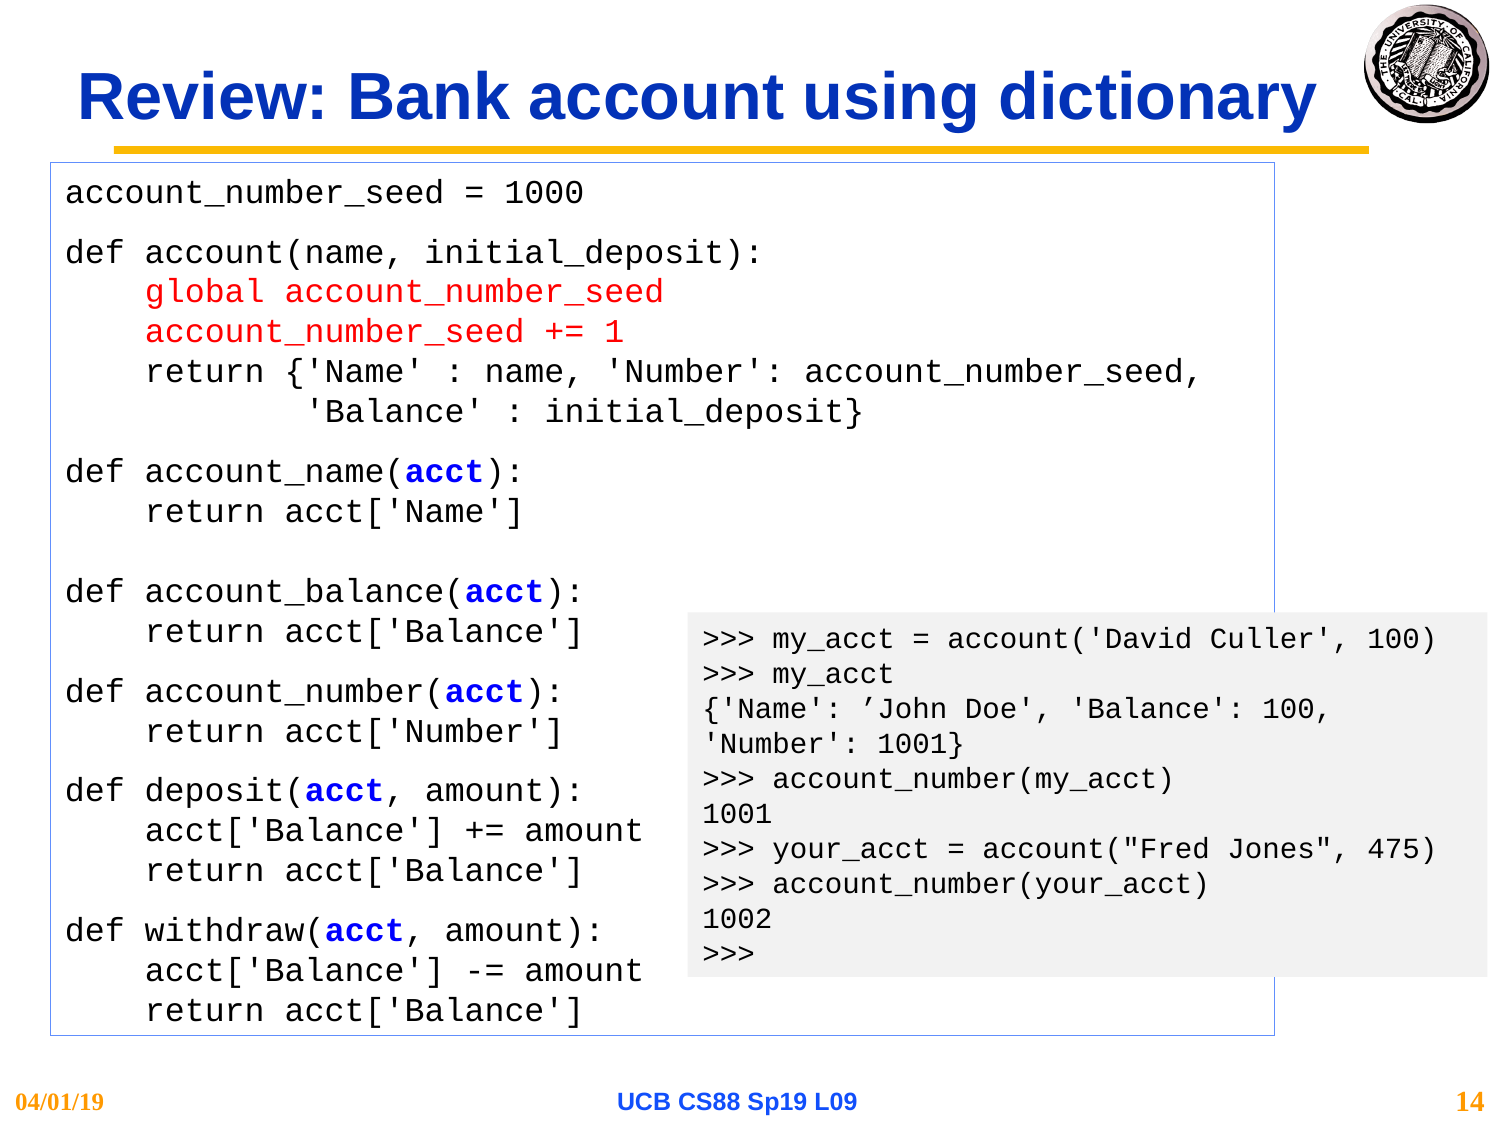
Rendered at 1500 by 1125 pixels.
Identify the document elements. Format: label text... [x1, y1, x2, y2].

footer UCB CS88 Sp19 L09 [499, 1074, 976, 1125]
picture [1350, 0, 1500, 127]
text_box account_number_seed = 1000 def account(name, initial_deposit): global account_number_seed account_number_seed += 1 return {'Name' : name, 'Number': account_number_seed, 'Balance' : initial_deposit} def account_name(acct): return acct['Name'] def account_balance(acct): return acct['Balance'] def account_number(acct): return acct['Number'] def deposit(acct, amount): acct['Balance'] += amount return acct['Balance'] def withdraw(acct, amount): acct['Balance'] -= amount return acct['Balance'] [50, 162, 1275, 1036]
text_box >>> my_acct = account('David Culler', 100) >>> my_acct {'Name': ’John Doe', 'Balance': 100, 'Number': 1001} >>> account_number(my_acct) 1001 >>> your_acct = account("Fred Jones", 475) >>> account_number(your_acct) 1002 >>> [687, 612, 1488, 977]
slide_number 14 [1412, 1074, 1500, 1125]
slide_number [0, 1074, 251, 1125]
title Review: Bank account using dictionary [62, 37, 1375, 159]
